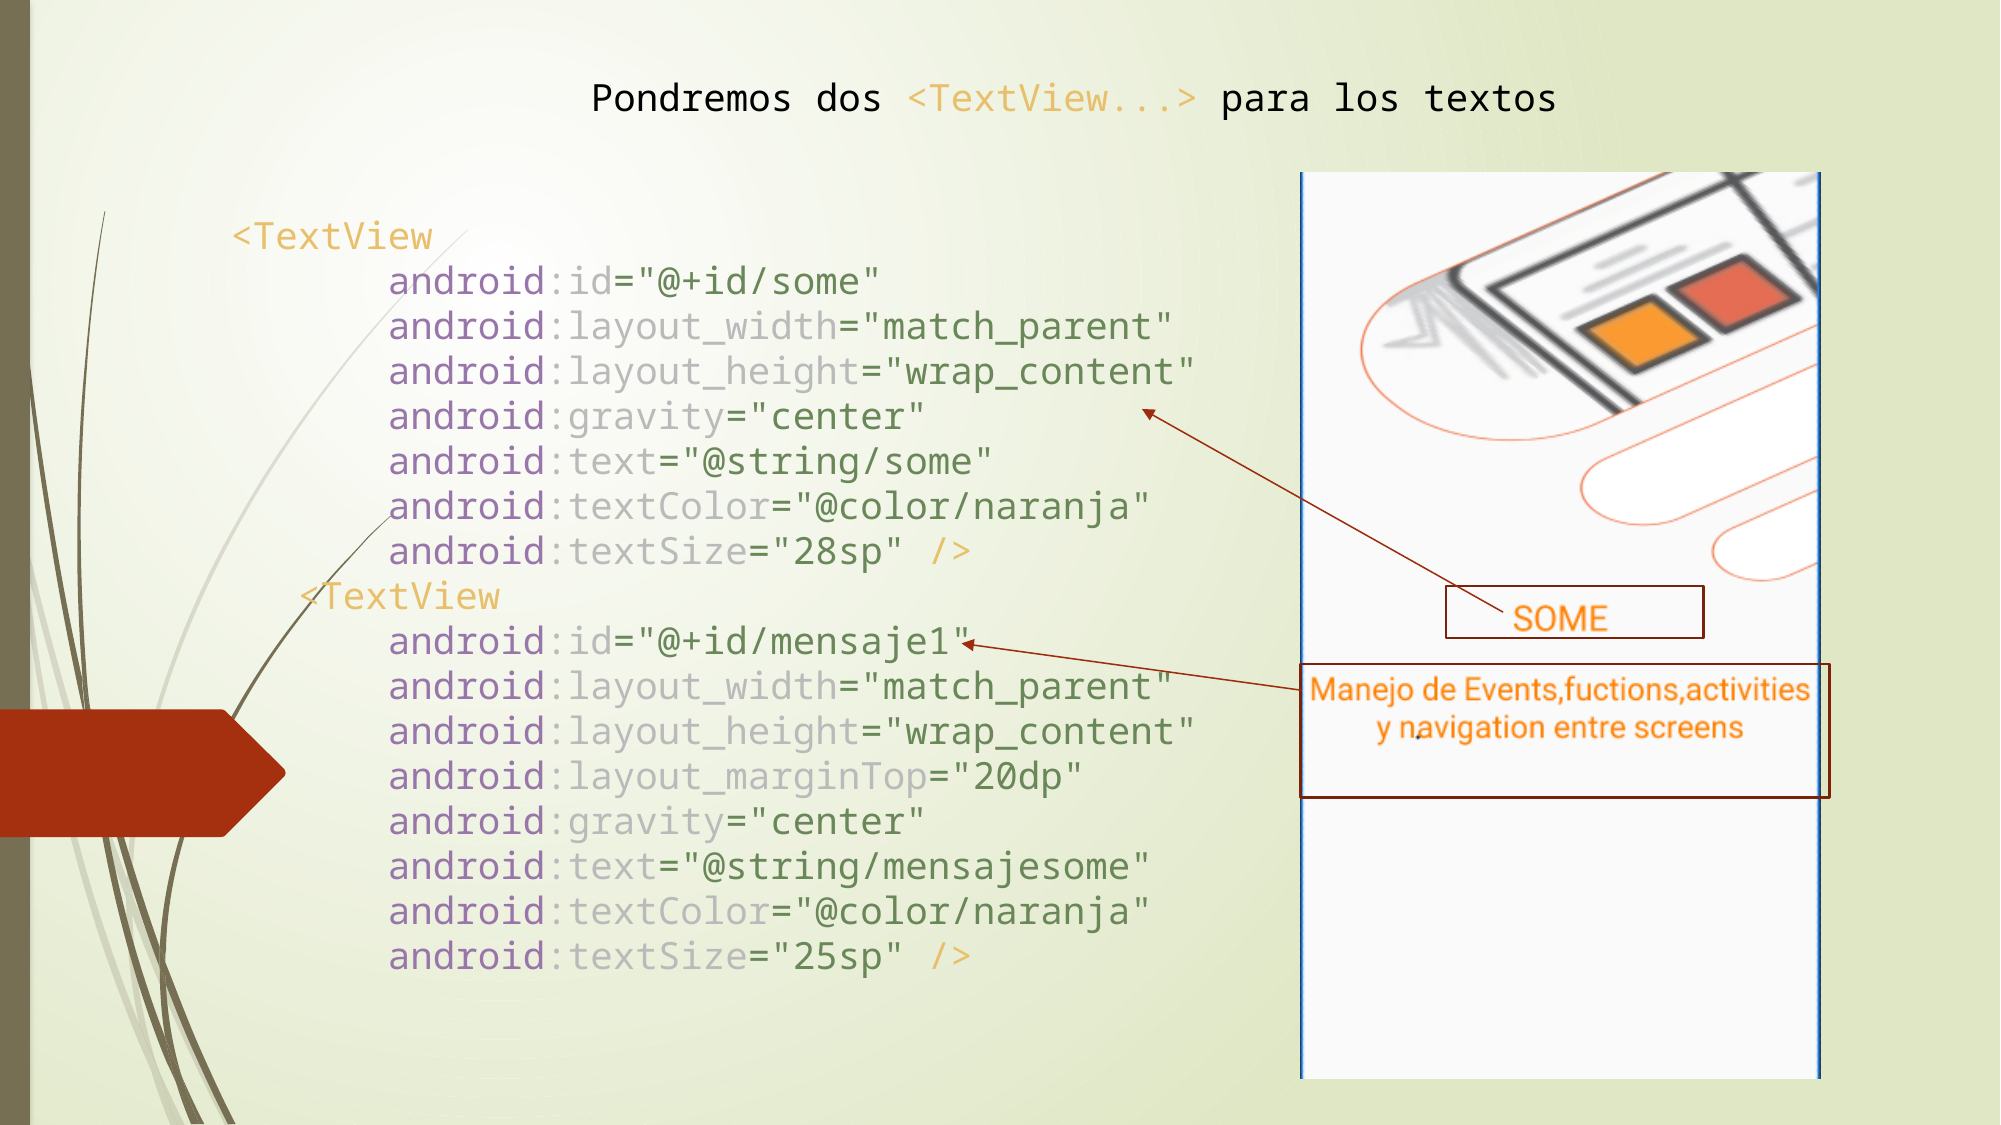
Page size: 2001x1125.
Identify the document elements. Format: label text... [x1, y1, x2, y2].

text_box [1141, 408, 1503, 613]
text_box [961, 643, 1301, 691]
text_box <TextView android:id="@+id/some" android:layout_width="match_parent" android:layout_height="wrap_content" android:gravity="center" android:text="@string/some" android:textColor="@color/naranja" android:textSize="28sp" /> <TextView android:id="@+id/mensaje1" android:layout_width="match_parent" android:layout_height="wrap_content" android:layout_marginTop="20dp" android:gravity="center" android:text="@string/mensajesome" android:textColor="@color/naranja" android:textSize="25sp" /> [193, 205, 1213, 985]
text_box Pondremos dos <TextView...> para los textos [576, 66, 1573, 127]
text_box [1826, 663, 1831, 799]
picture [1300, 172, 1822, 1079]
